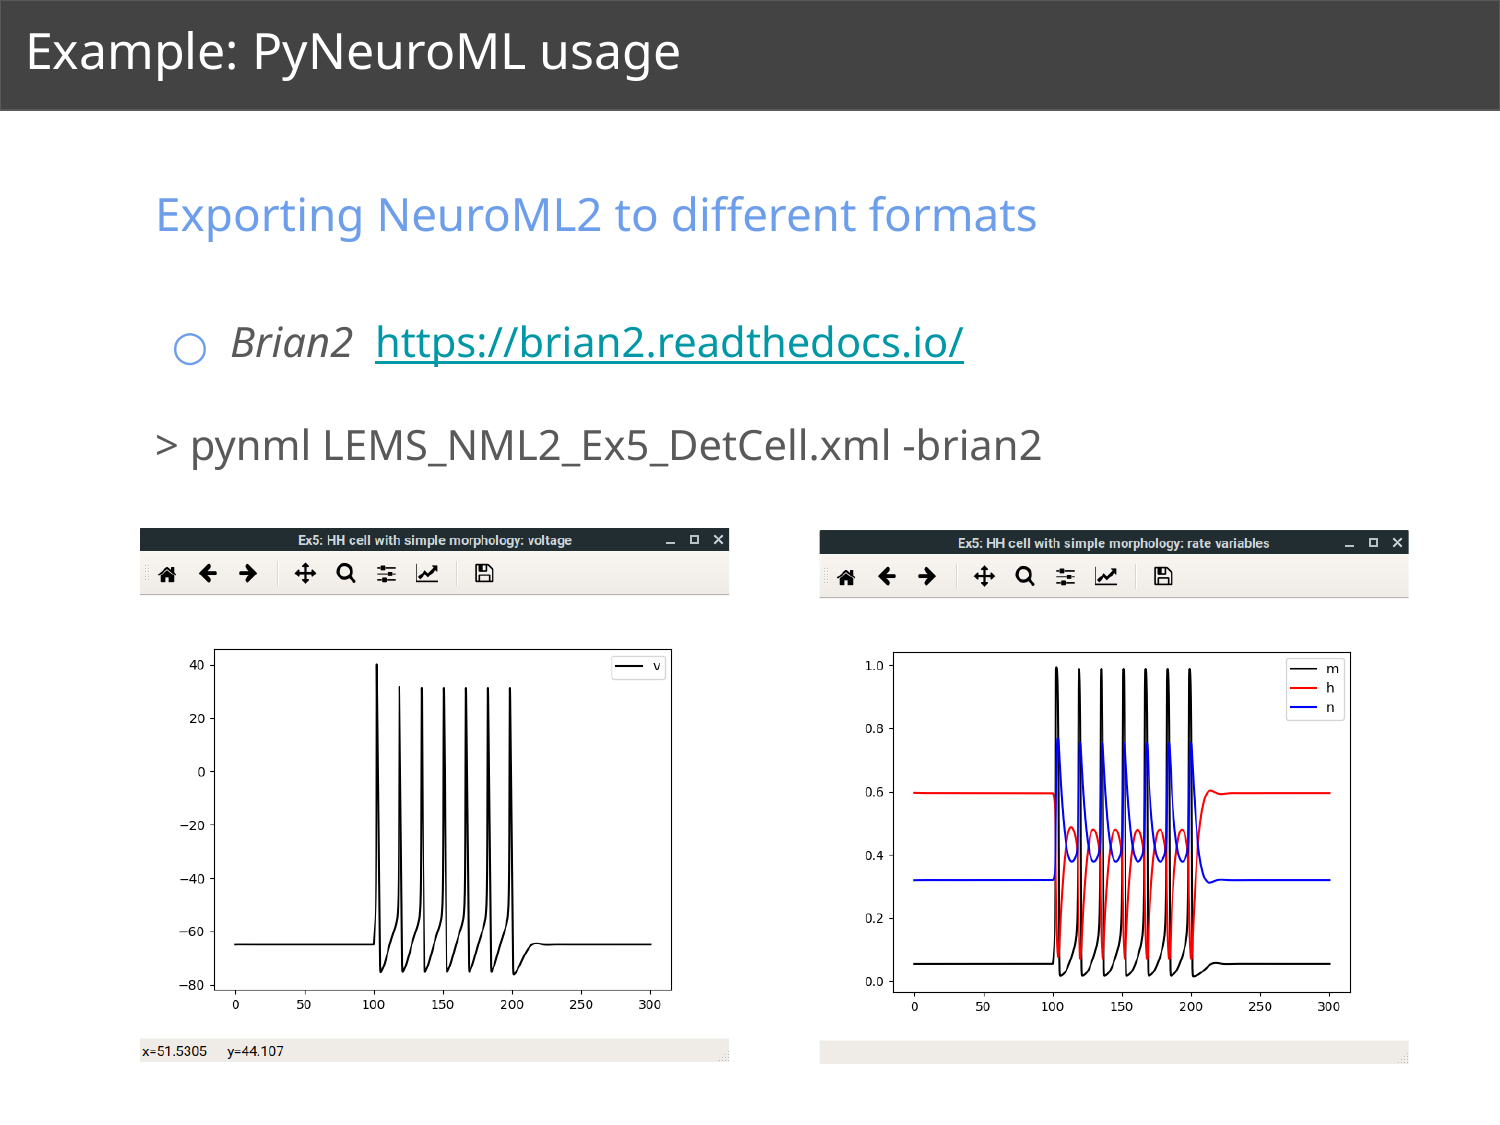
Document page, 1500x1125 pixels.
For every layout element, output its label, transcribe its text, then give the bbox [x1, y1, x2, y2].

picture [139, 527, 730, 1062]
title Example: PyNeuroML usage [10, 4, 1449, 106]
picture [819, 530, 1409, 1064]
list Brian2 https://brian2.readthedocs.io/ > pynml LEMS_NML2_Ex5_DetCell.xml -brian2 [140, 272, 1271, 501]
title Exporting NeuroML2 to different formats [140, 170, 1500, 272]
